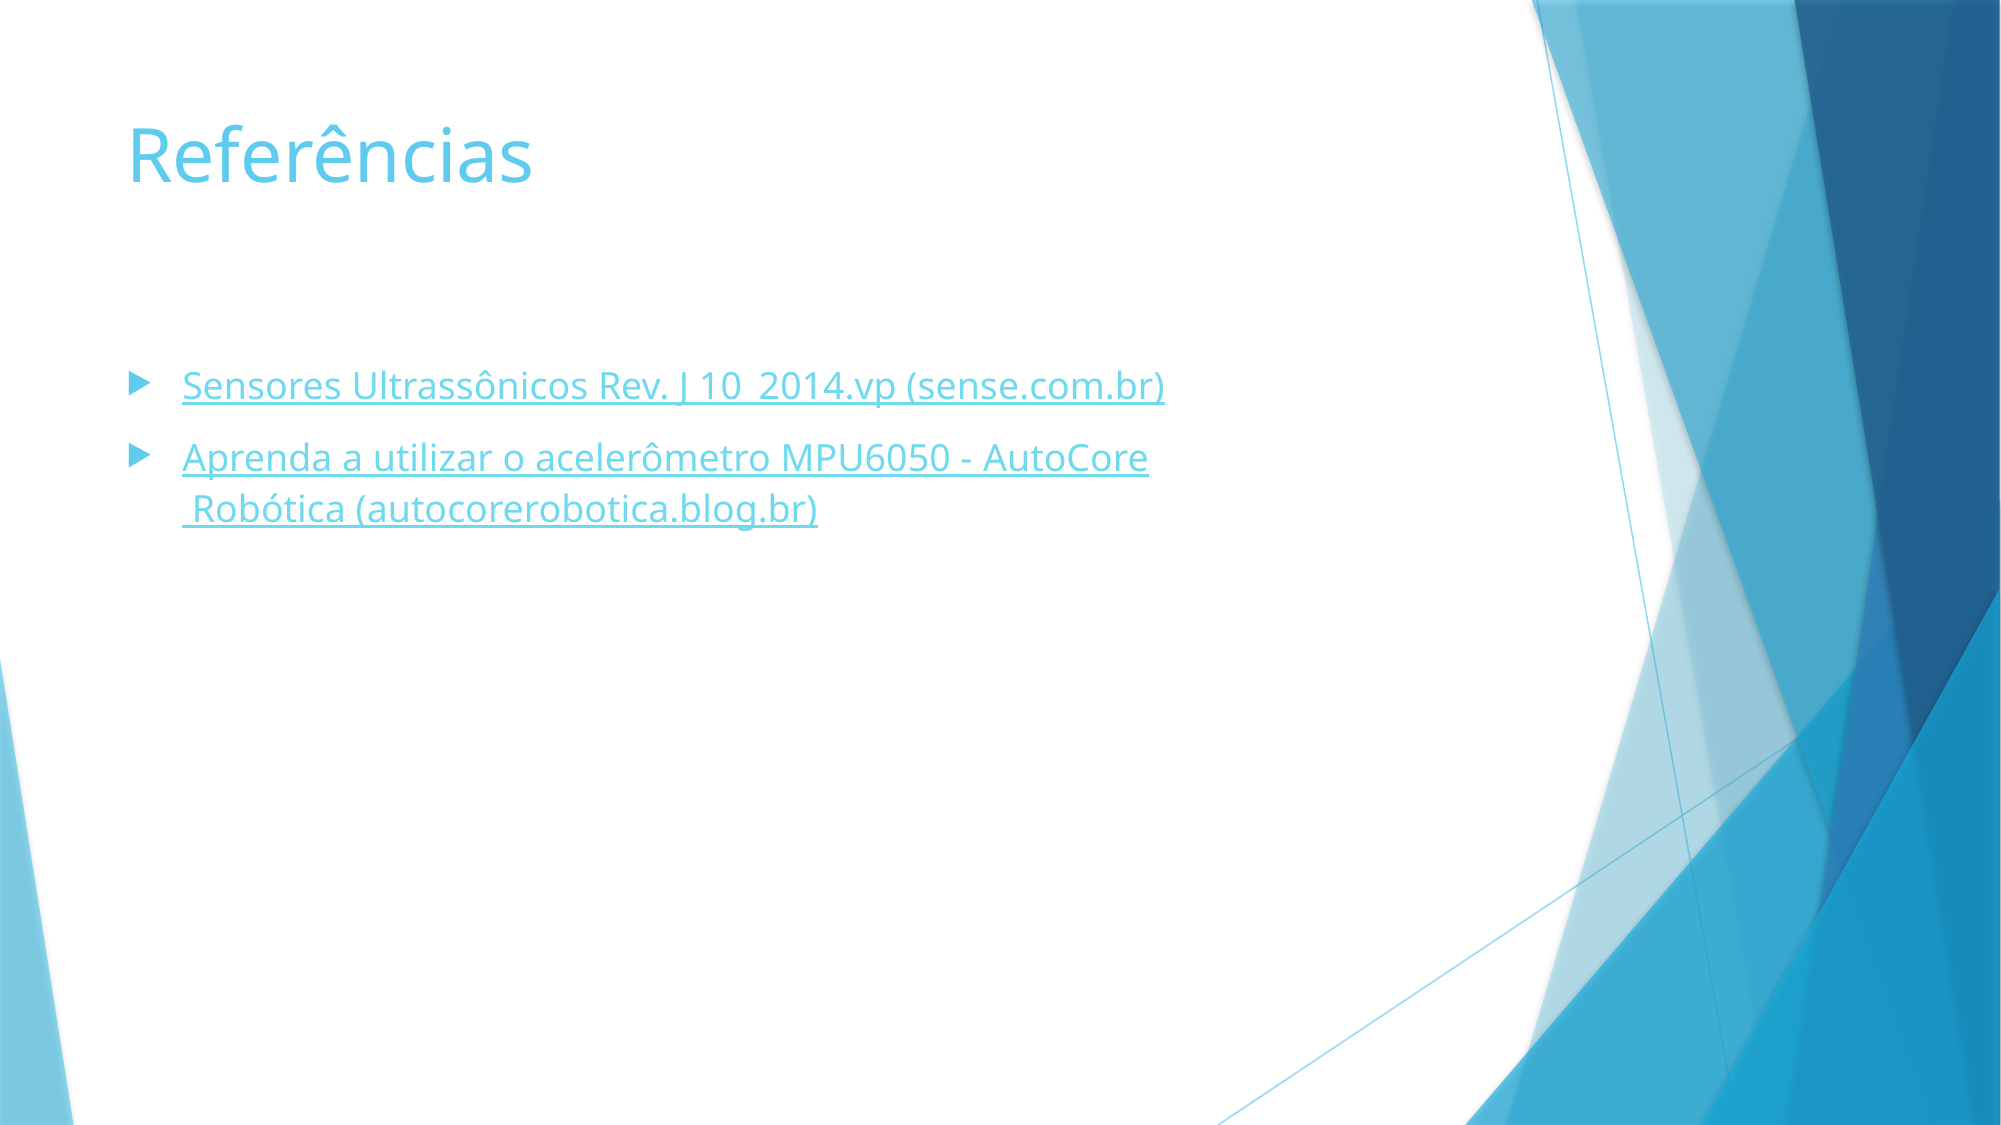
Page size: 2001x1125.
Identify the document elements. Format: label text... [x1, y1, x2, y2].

list Sensores Ultrassônicos Rev. J 10_2014.vp (sense.com.br) Aprenda a utilizar o acelerômetro MPU6050 - AutoCore Robótica (autocorerobotica.blog.br) [111, 354, 1522, 992]
title Referências [111, 99, 1522, 317]
